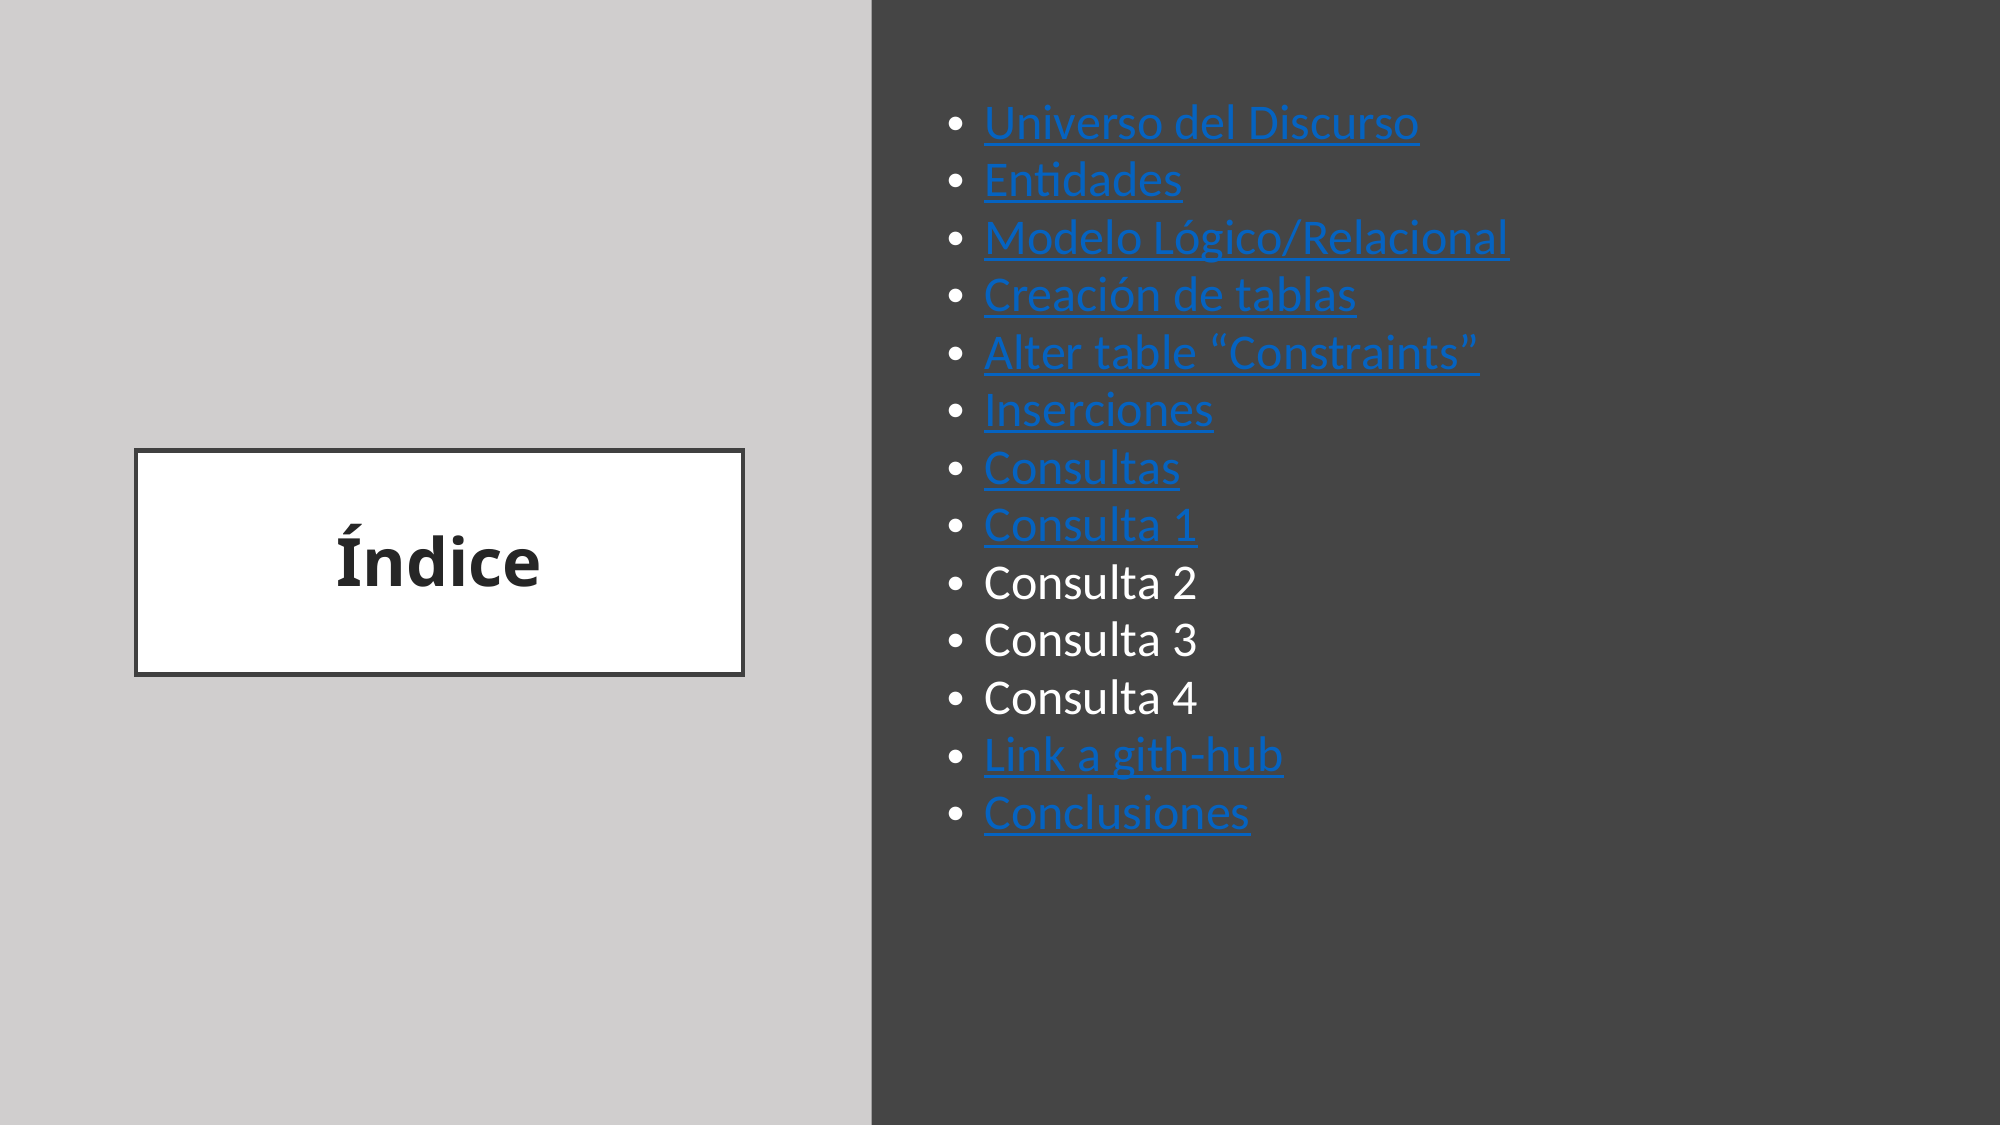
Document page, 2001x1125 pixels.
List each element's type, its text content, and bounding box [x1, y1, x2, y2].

text_box Universo del Discurso Entidades Modelo Lógico/Relacional Creación de tablas Alter table “Constraints” Inserciones Consultas Consulta 1 Consulta 2 Consulta 3 Consulta 4 Link a gith-hub Conclusiones [913, 33, 1949, 1059]
text_box [0, 0, 873, 1125]
title Índice [136, 450, 743, 675]
